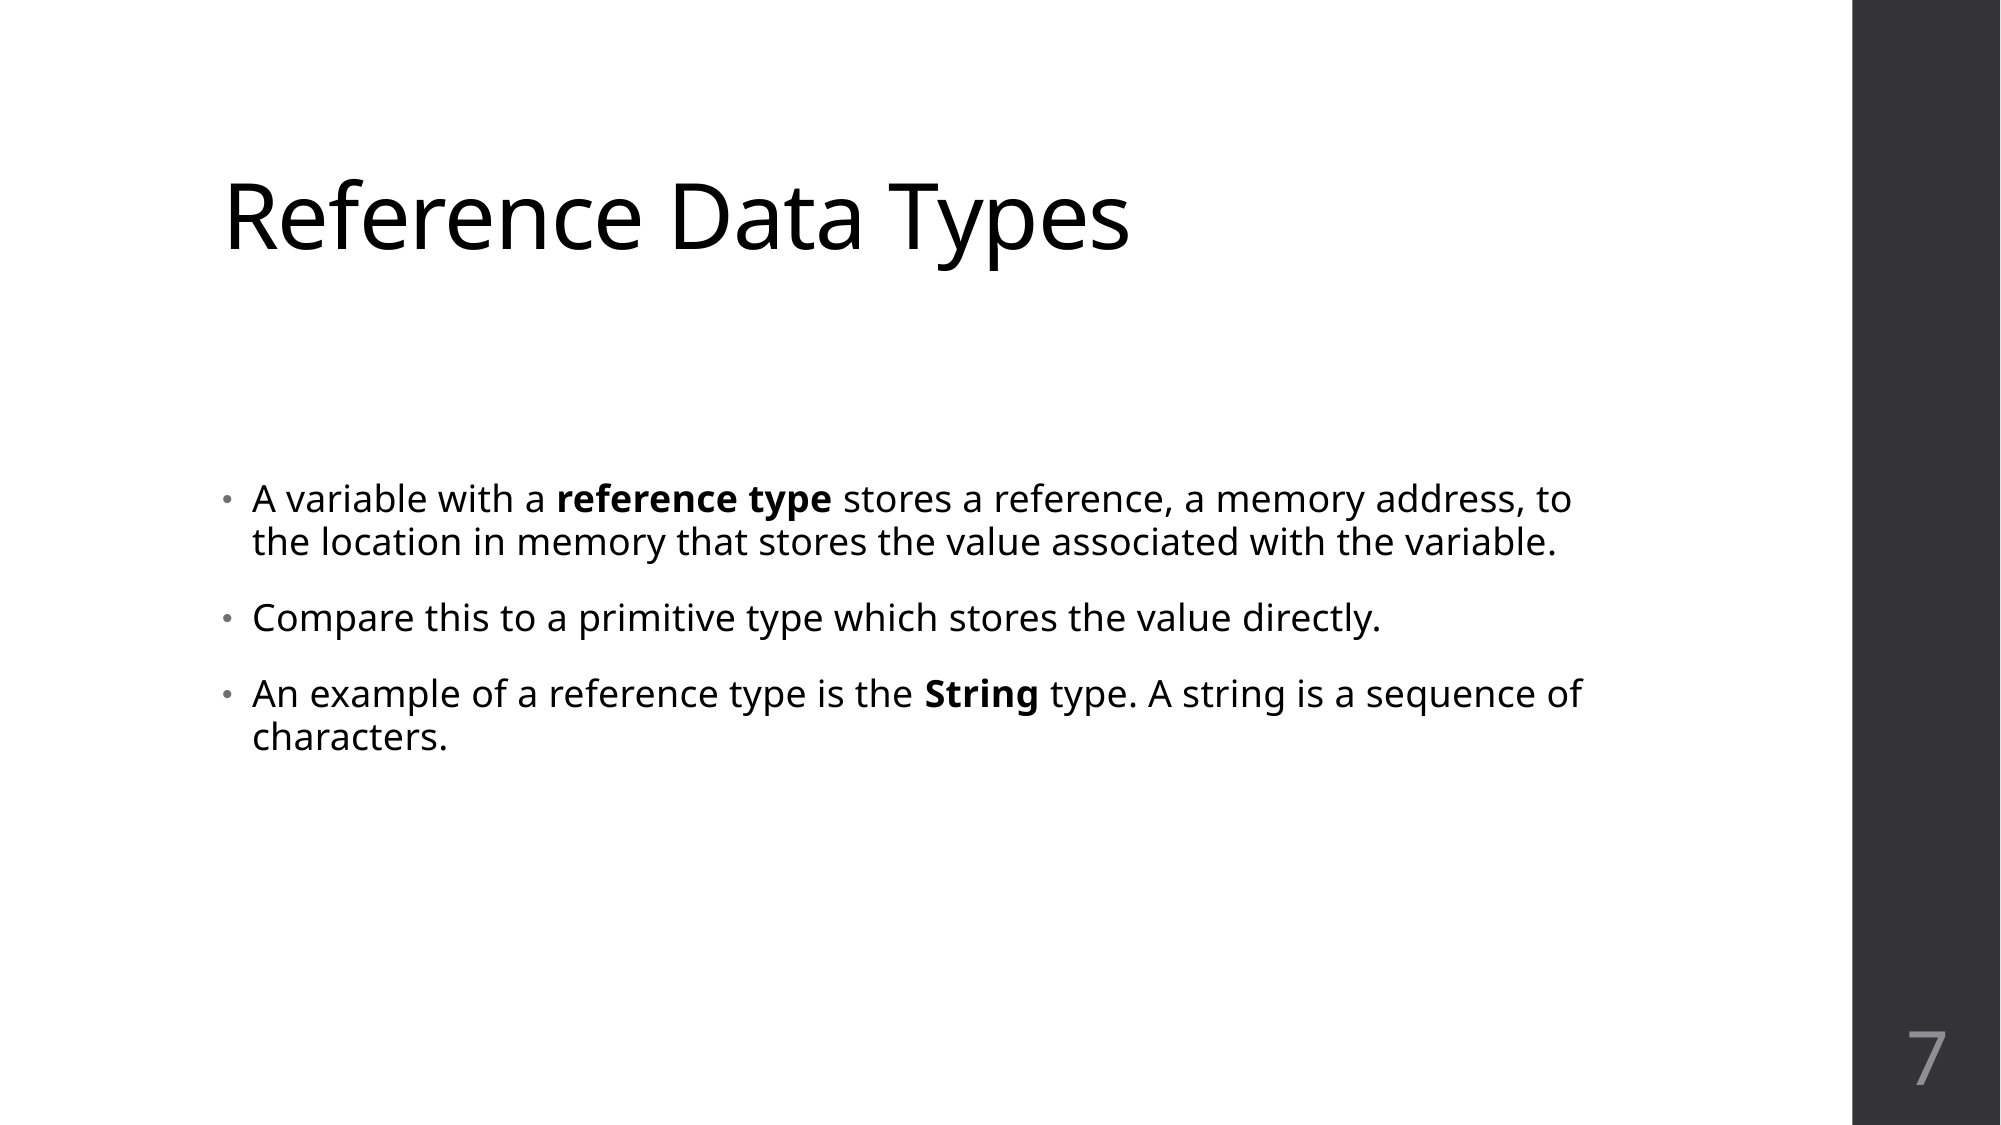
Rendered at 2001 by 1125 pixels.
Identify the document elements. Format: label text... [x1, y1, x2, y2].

title Reference Data Types [206, 60, 1797, 278]
list A variable with a reference type stores a reference, a memory address, to the location in memory that stores the value associated with the variable. Compare this to a primitive type which stores the value directly. An example of a reference type is the String type. A string is a sequence of characters. [206, 299, 1617, 1014]
slide_number 7 [1852, 1012, 2000, 1110]
